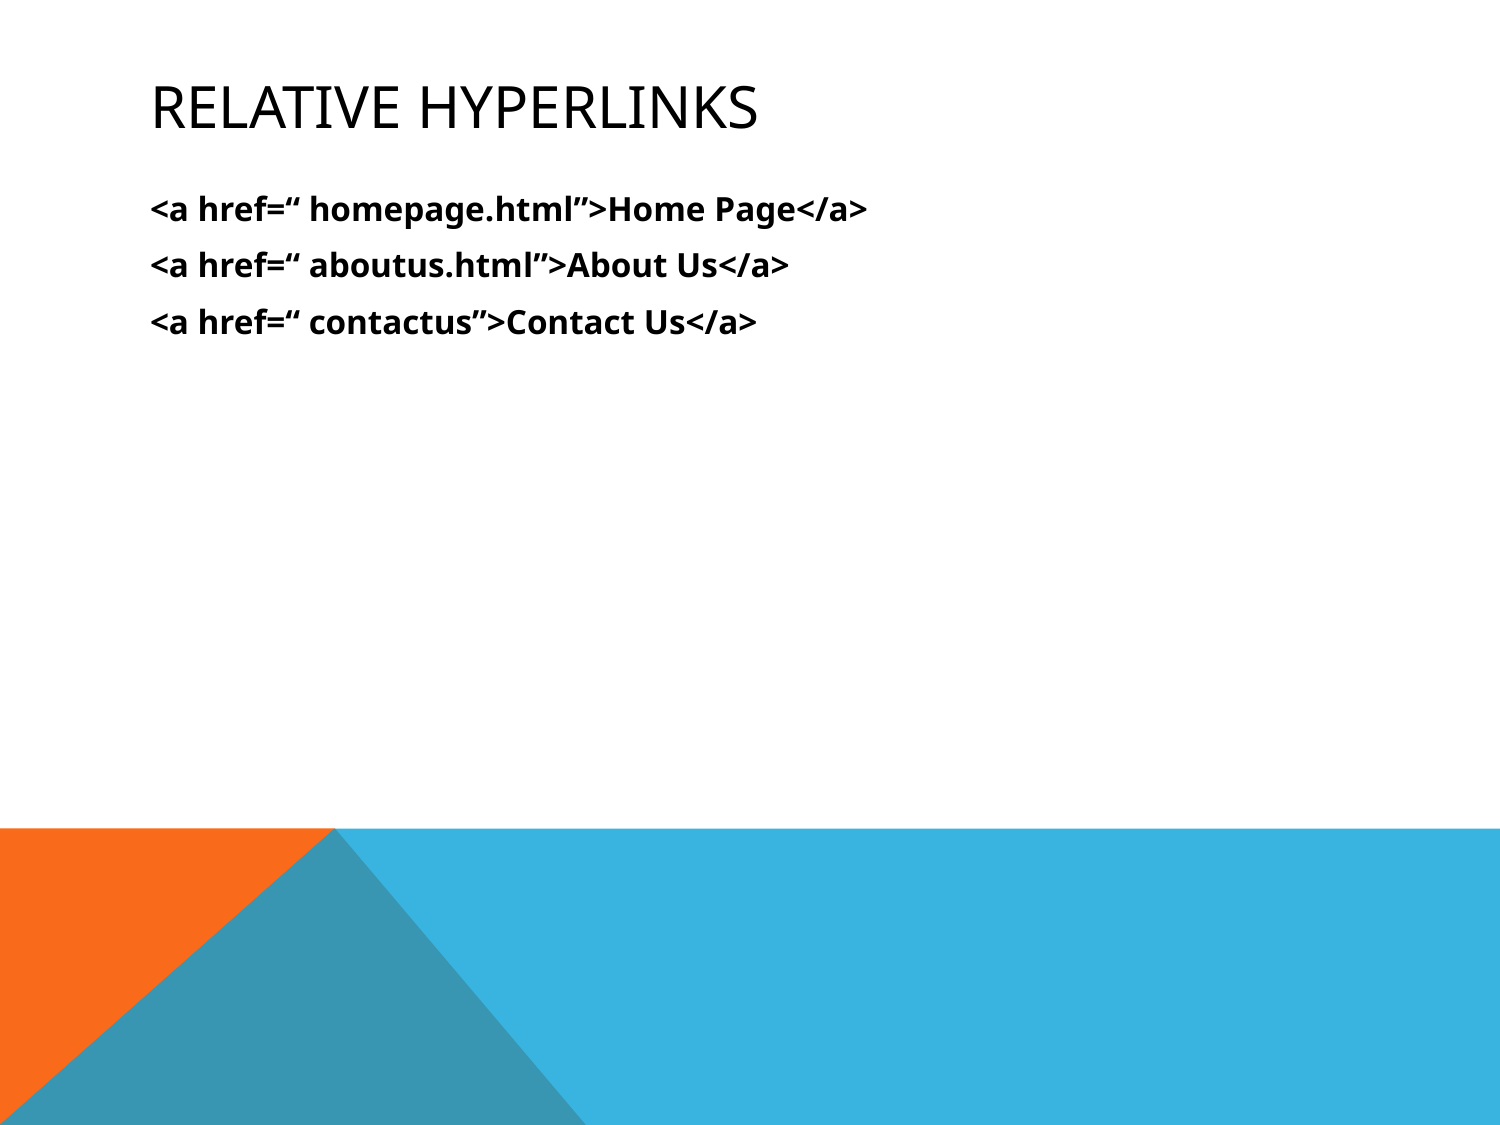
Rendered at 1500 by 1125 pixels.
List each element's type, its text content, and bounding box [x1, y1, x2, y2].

list <a href=“ homepage.html”>Home Page</a> <a href=“ aboutus.html”>About Us</a> <a href=“ contactus”>Contact Us</a> [135, 180, 1369, 768]
title Relative hyperlinks [135, 60, 1369, 150]
